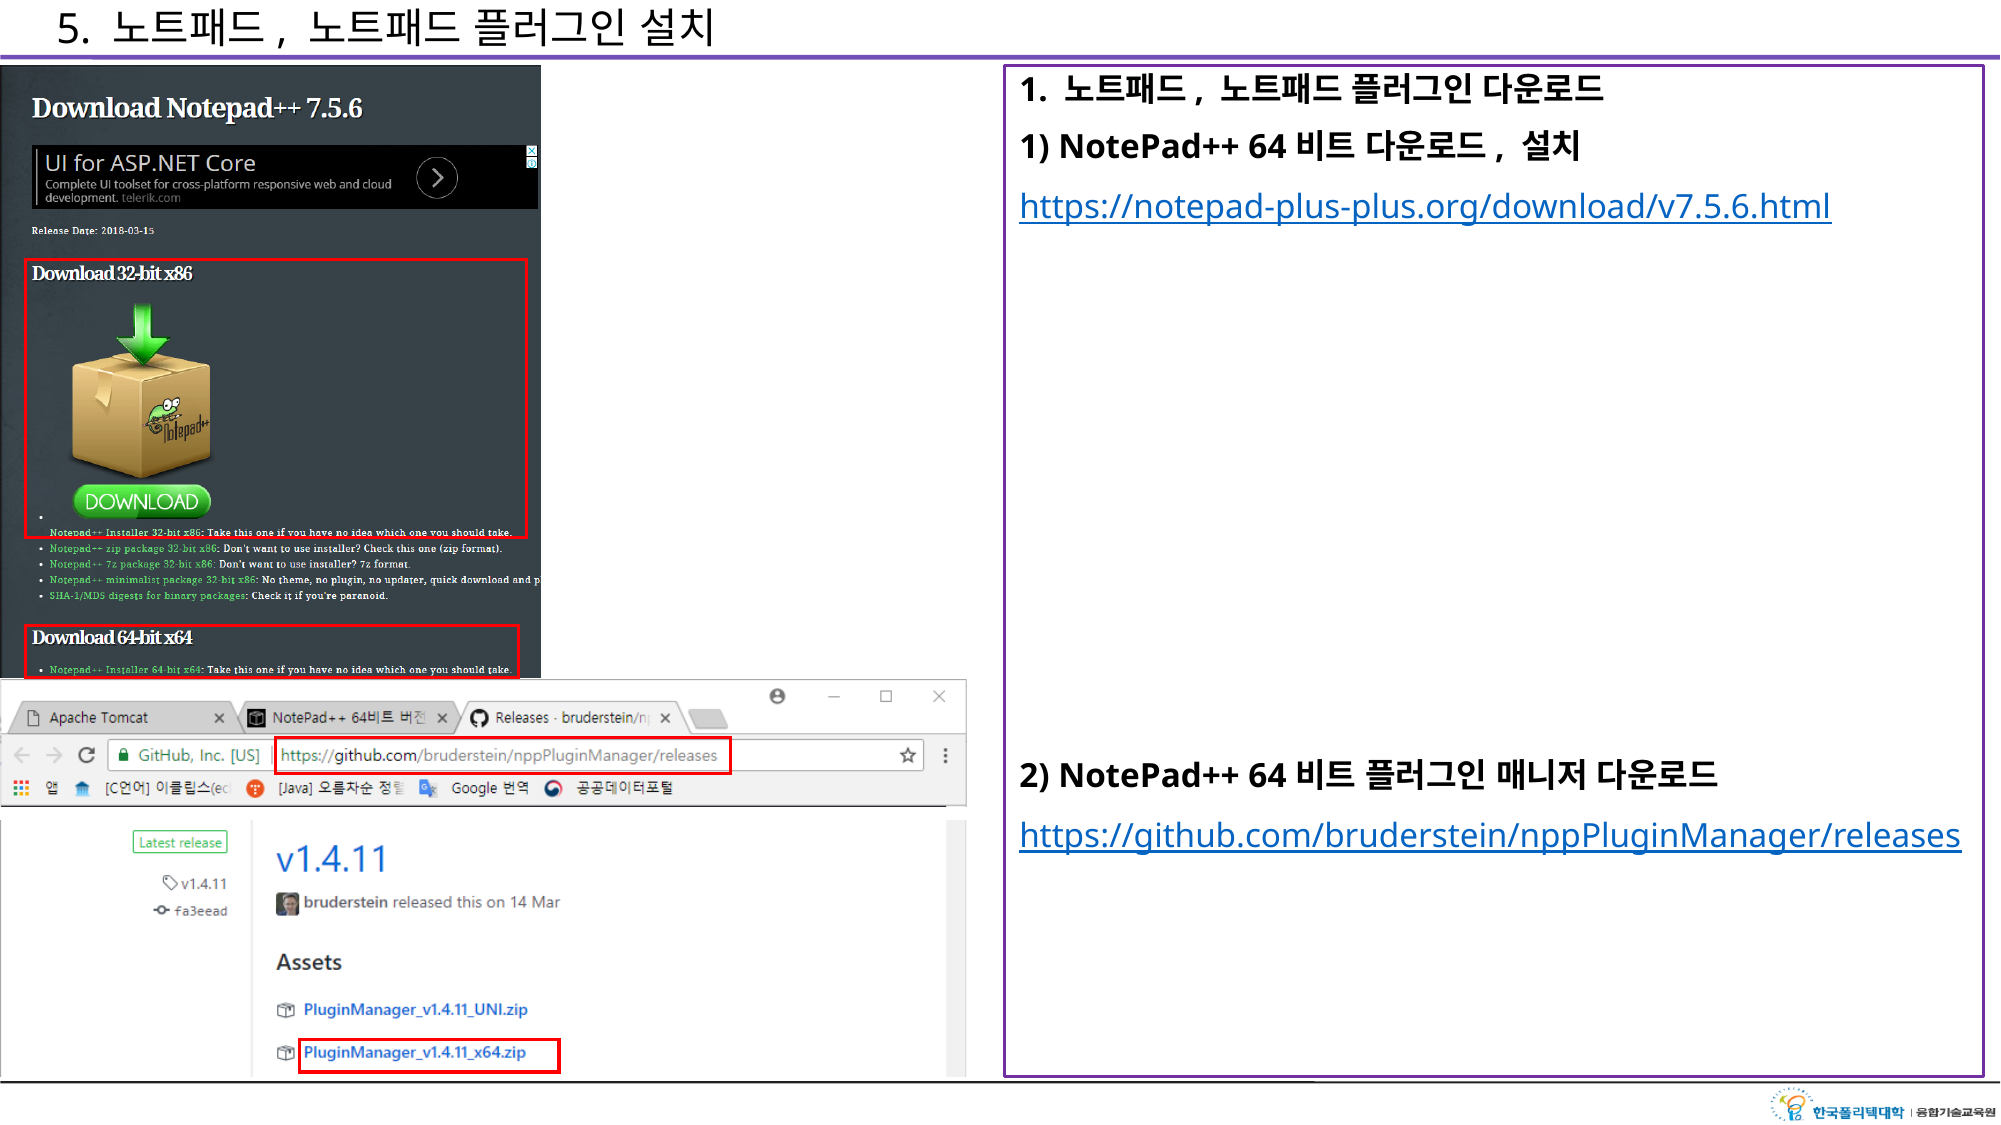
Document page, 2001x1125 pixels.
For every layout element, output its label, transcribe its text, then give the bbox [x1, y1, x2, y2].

picture [1765, 1084, 1998, 1124]
list 1. 노트패드, 노트패드 플러그인 다운로드 1) NotePad++ 64비트 다운로드, 설치 https://notepad-plus-plus.org/download/v7.5.6.html 2) NotePad++ 64비트 플러그인 매니저 다운로드 https://github.com/bruderstein/nppPluginManager/releases [1003, 64, 1985, 1078]
title 5. 노트패드, 노트패드 플러그인 설치 [41, 0, 1972, 52]
picture [0, 679, 967, 807]
picture [0, 820, 967, 1077]
picture [0, 65, 541, 678]
